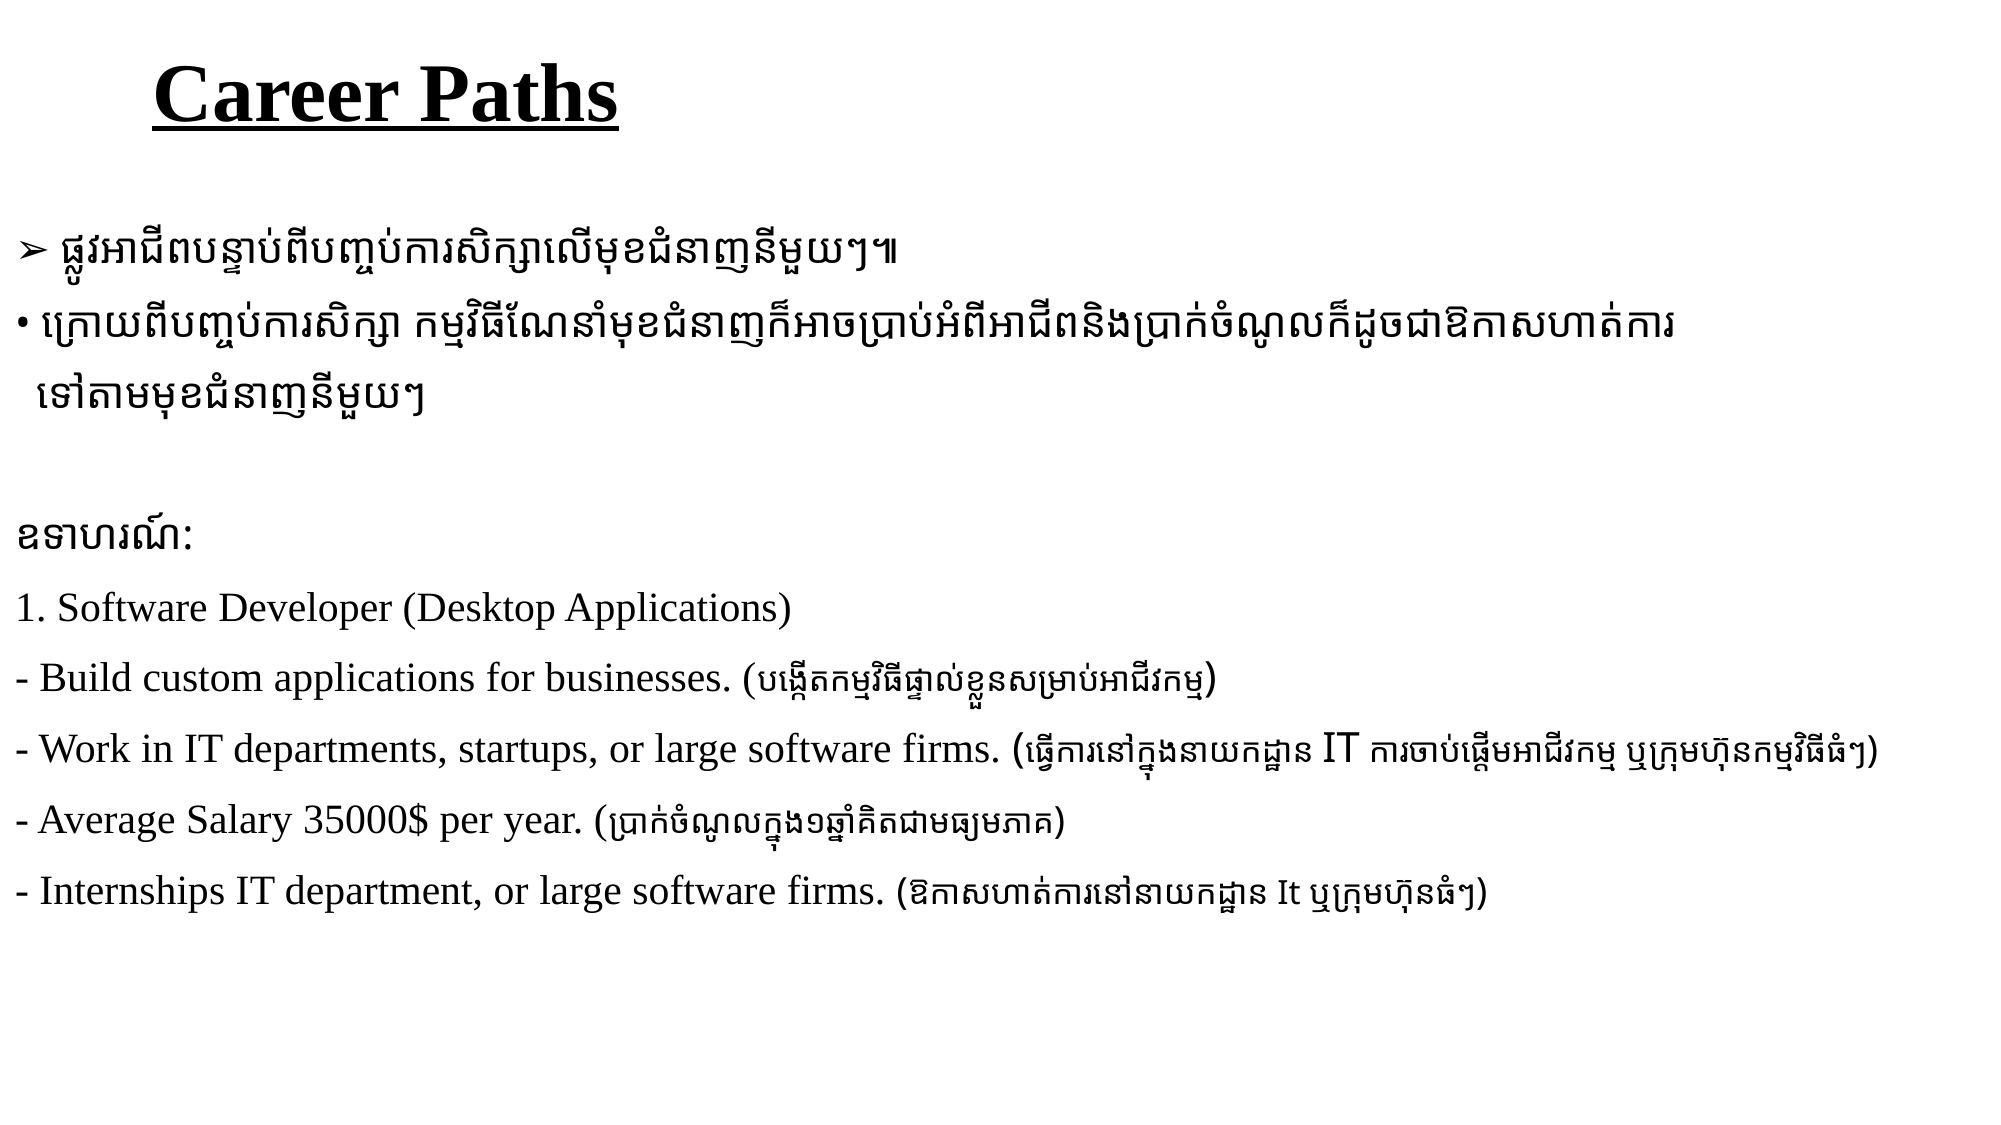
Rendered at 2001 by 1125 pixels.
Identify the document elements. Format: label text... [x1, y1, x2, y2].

list ➢​​ ផ្លូវអាជីពបន្ទាប់ពីបញ្ចប់ការសិក្សាលើមុខជំនាញនីមួយៗ៕ •​ ក្រោយពីបញ្ចប់ការសិក្សា កម្មវិធីណែនាំមុខជំនាញក៏អាចប្រាប់អំពីអាជីពនិងប្រាក់ចំណូលក៏ដូចជាឱកាសហាត់ការ ទៅតាមមុខជំនាញនីមួយៗ ឧទាហរណ៍: 1. Software Developer (Desktop Applications) - Build custom applications for businesses. (​​បង្កើតកម្មវិធីផ្ទាល់ខ្លួនសម្រាប់អាជីវកម្ម) - Work in IT departments, startups, or large software firms.​ (ធ្វើការនៅក្នុងនាយកដ្ឋាន IT ការចាប់ផ្តើមអាជីវកម្ម ឬក្រុមហ៊ុនកម្មវិធីធំៗ) - Average Salary 35000$ per year. (​ប្រាក់ចំណូលក្នុង១ឆ្នាំគិតជាមធ្យមភាគ) - Internships IT department, or large software firms. (ឱកាសហាត់ការនៅនាយកដ្ឋាន It​ ឬក្រុមហ៊ុនធំៗ) [0, 162, 2000, 1125]
title Career Paths [137, 0, 1863, 162]
